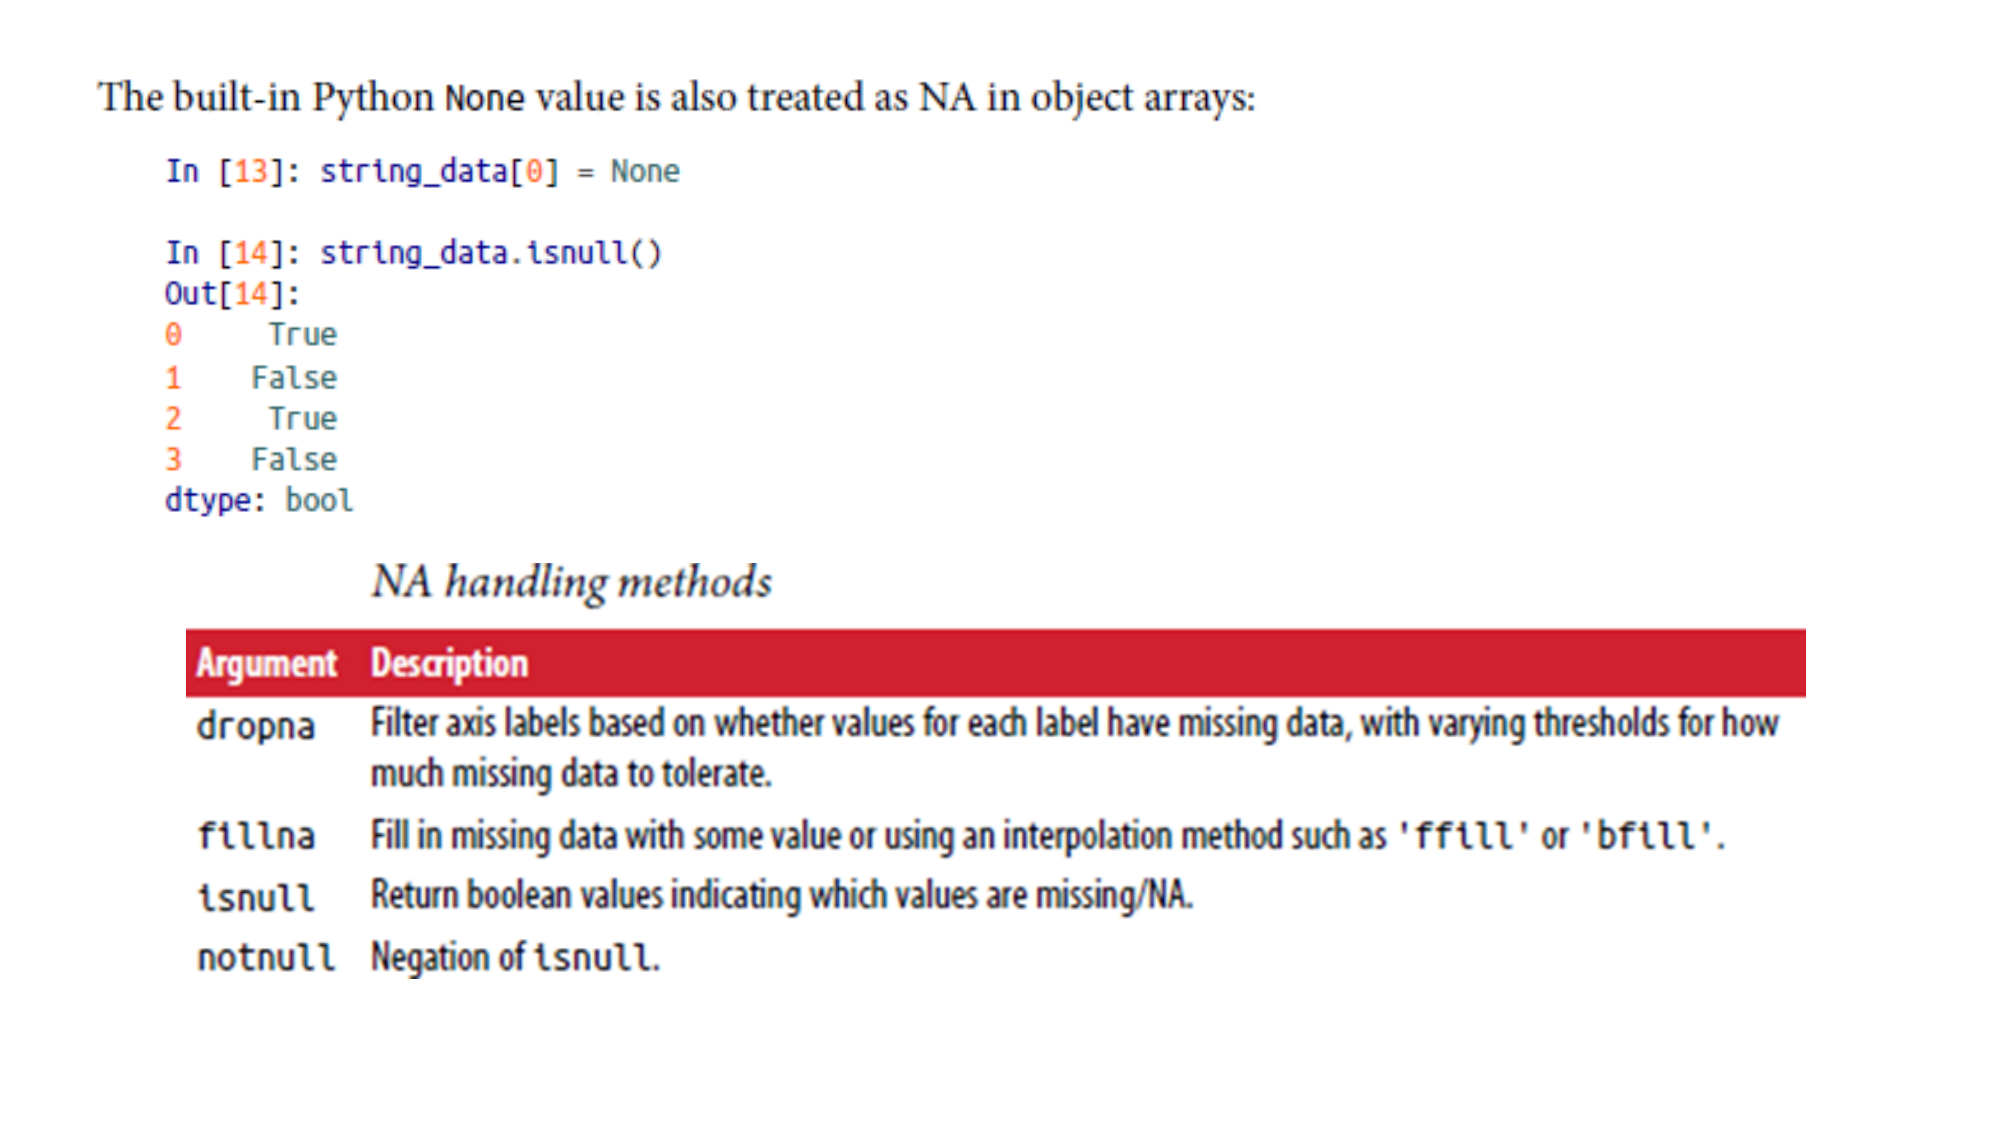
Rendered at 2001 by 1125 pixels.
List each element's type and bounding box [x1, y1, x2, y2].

list [78, 63, 1274, 522]
picture [186, 563, 1806, 979]
